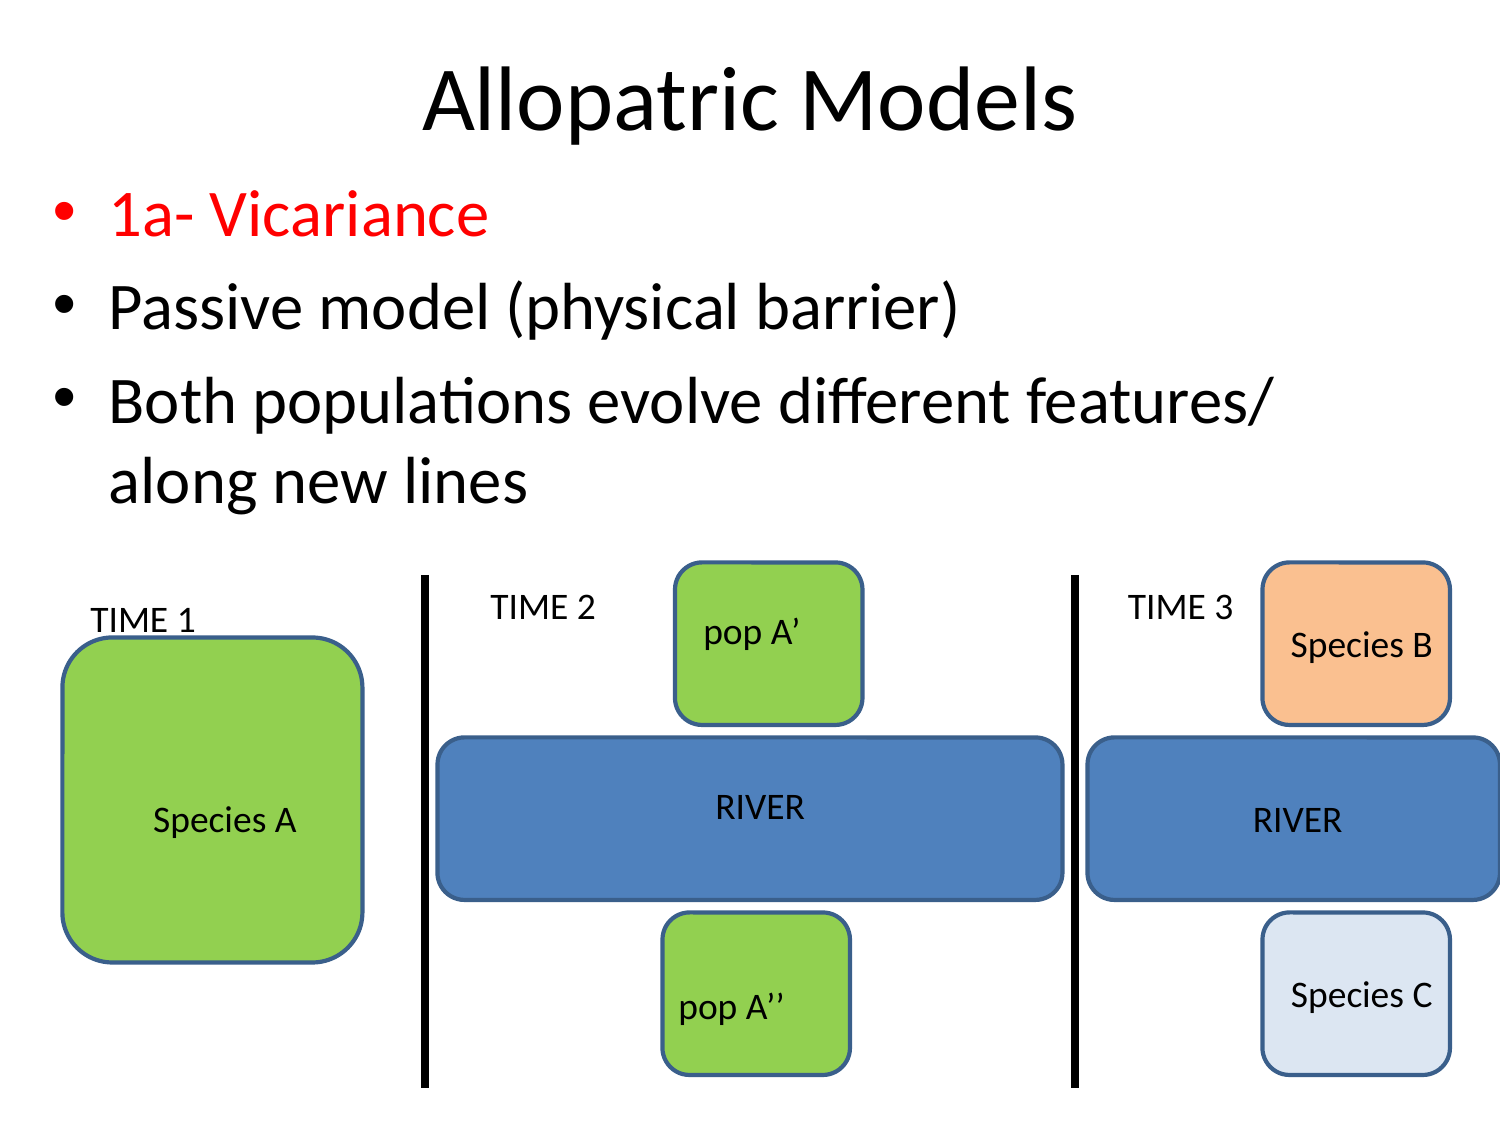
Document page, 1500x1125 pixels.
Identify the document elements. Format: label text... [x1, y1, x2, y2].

text_box Species A [138, 787, 312, 848]
title Allopatric Models [75, 0, 1425, 162]
text_box TIME 3 [1113, 574, 1249, 635]
text_box Species C [1276, 962, 1448, 1023]
text_box RIVER [700, 774, 820, 835]
text_box TIME 2 [475, 574, 611, 635]
text_box [1260, 560, 1453, 728]
text_box [660, 910, 853, 1078]
text_box pop A’ [688, 599, 816, 660]
list 1a- Vicariance Passive model (physical barrier) Both populations evolve different features/ along new lines [37, 162, 1425, 955]
text_box pop A’’ [663, 974, 800, 1035]
text_box [60, 635, 365, 965]
text_box Species B [1275, 612, 1449, 673]
text_box [1085, 735, 1500, 903]
text_box [435, 735, 1065, 903]
text_box TIME 1 [75, 587, 211, 648]
text_box [672, 560, 865, 728]
text_box RIVER [1238, 787, 1358, 848]
text_box [1260, 910, 1453, 1078]
